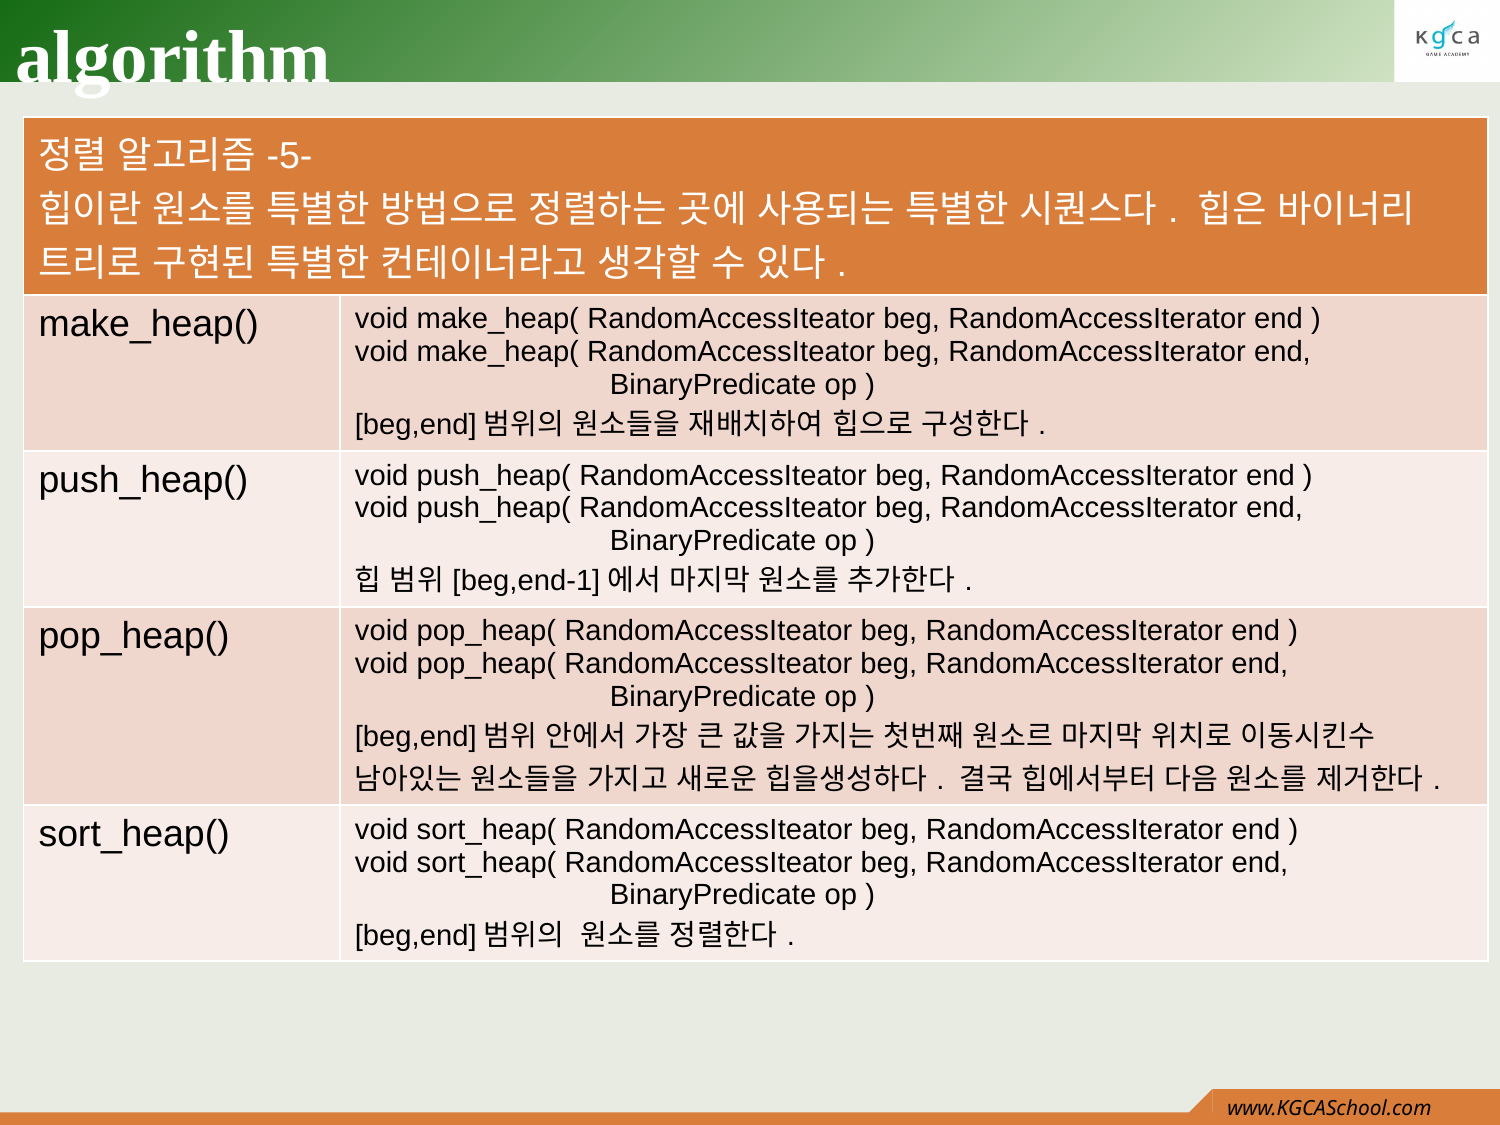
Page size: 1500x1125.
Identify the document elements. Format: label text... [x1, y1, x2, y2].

table_cell void sort_heap( RandomAccessIteator beg, RandomAccessIterator end ) void sort_heap( RandomAccessIteator beg, RandomAccessIterator end, BinaryPredicate op ) [beg,end]범위의 원소를 정렬한다. [341, 806, 1487, 960]
table_cell sort_heap() [24, 806, 339, 960]
table_cell pop_heap() [24, 608, 339, 804]
title algorithm [0, 0, 1350, 106]
picture [1394, 0, 1500, 82]
table_cell push_heap() [24, 452, 339, 606]
table_cell make_heap() [24, 296, 339, 450]
table_cell void make_heap( RandomAccessIteator beg, RandomAccessIterator end ) void make_heap( RandomAccessIteator beg, RandomAccessIterator end, BinaryPredicate op ) [beg,end]범위의 원소들을 재배치하여 힙으로 구성한다. [341, 296, 1487, 450]
table_header 정렬 알고리즘-5- 힙이란 원소를 특별한 방법으로 정렬하는 곳에 사용되는 특별한 시퀀스다. 힙은 바이너리 트리로 구현된 특별한 컨테이너라고 생각할 수 있다. [24, 118, 1487, 294]
table_cell void push_heap( RandomAccessIteator beg, RandomAccessIterator end ) void push_heap( RandomAccessIteator beg, RandomAccessIterator end, BinaryPredicate op ) 힙 범위[beg,end-1]에서 마지막 원소를 추가한다. [341, 452, 1487, 606]
table_cell void pop_heap( RandomAccessIteator beg, RandomAccessIterator end ) void pop_heap( RandomAccessIteator beg, RandomAccessIterator end, BinaryPredicate op ) [beg,end]범위 안에서 가장 큰 값을 가지는 첫번째 원소르 마지막 위치로 이동시킨수 남아있는 원소들을 가지고 새로운 힙을생성하다. 결국 힙에서부터 다음 원소를 제거한다. [341, 608, 1487, 804]
